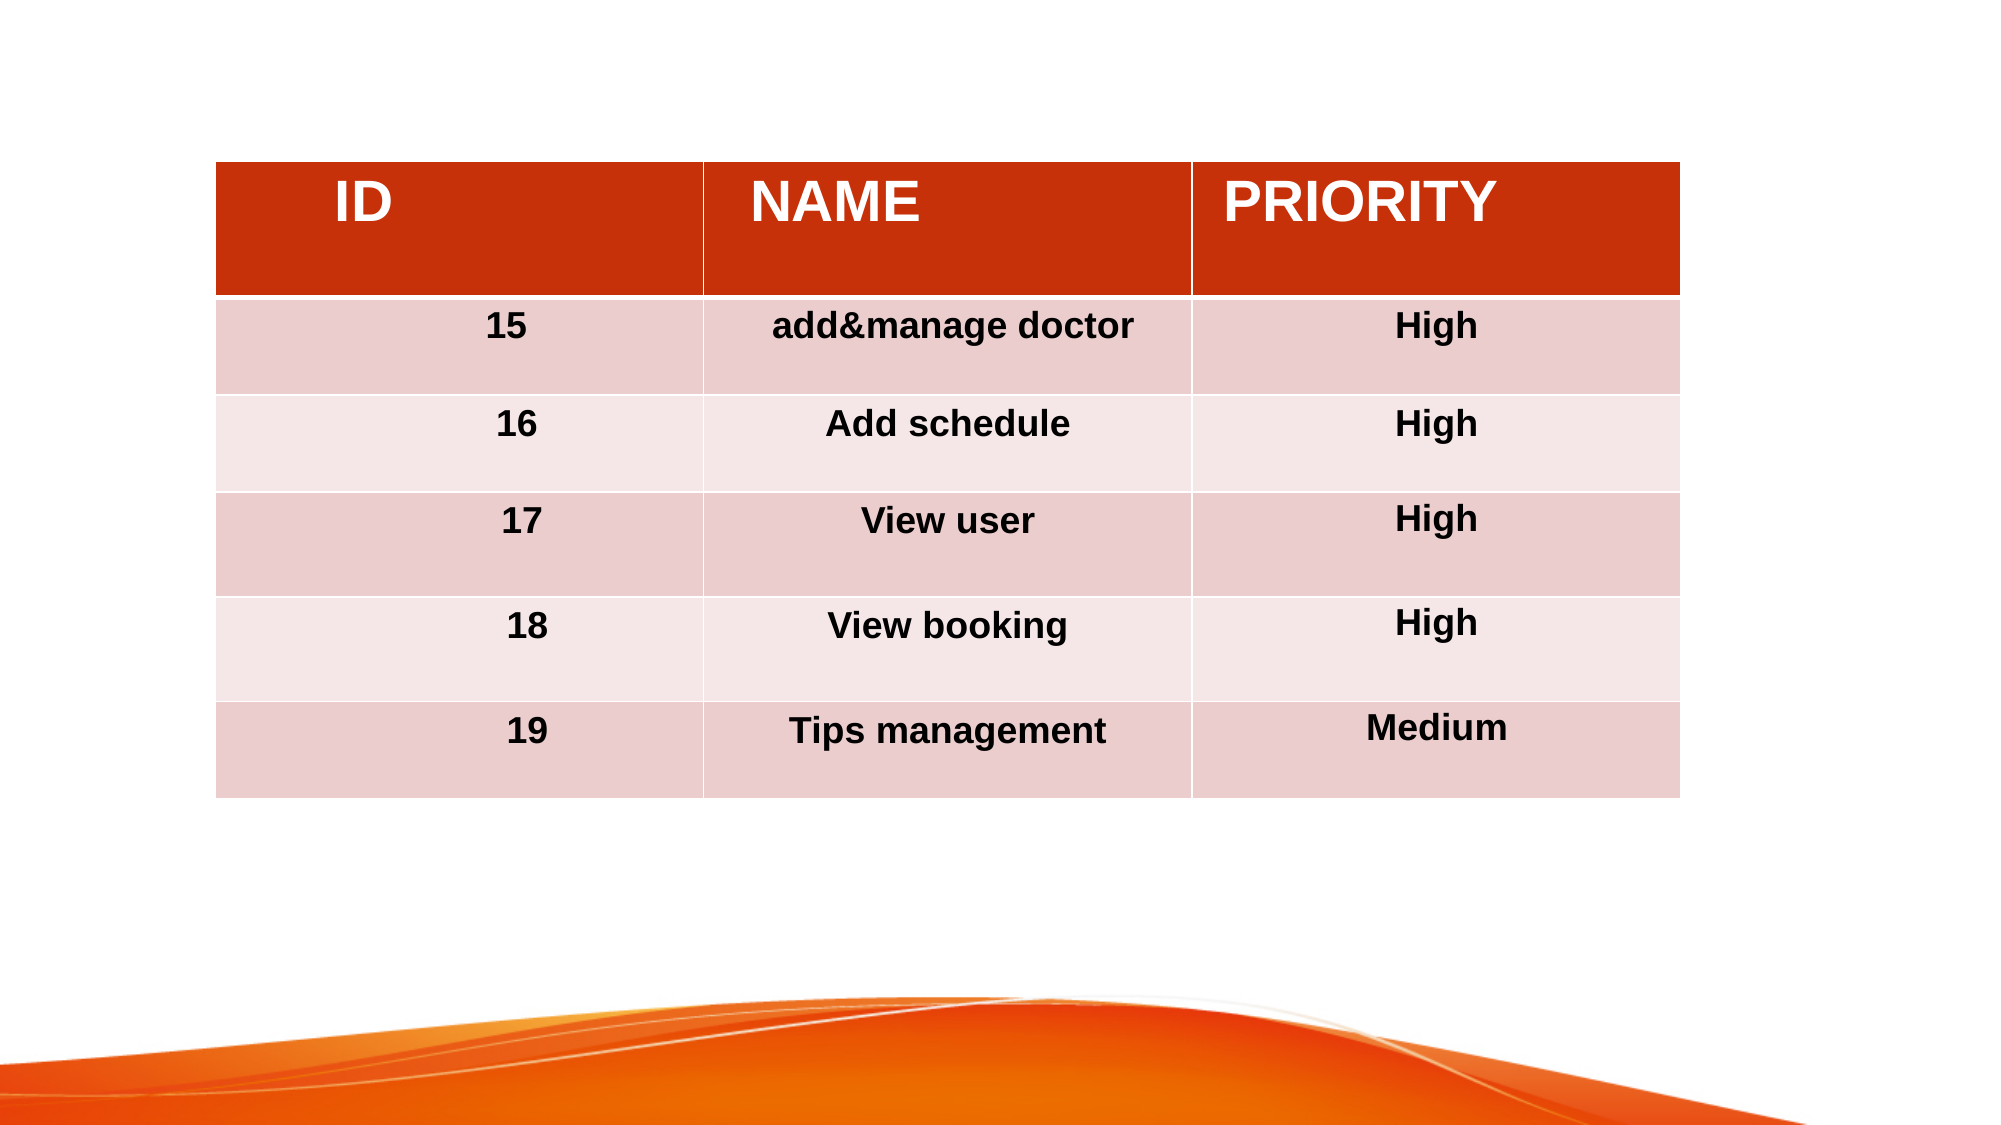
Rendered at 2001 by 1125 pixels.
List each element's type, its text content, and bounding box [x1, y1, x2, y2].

table_cell 15 [216, 300, 703, 394]
table_header NAME [704, 162, 1191, 295]
table_cell 16 [216, 396, 703, 491]
table_cell High [1193, 598, 1680, 701]
table_cell add&manage doctor [704, 300, 1191, 394]
table_cell High [1193, 493, 1680, 596]
table_cell View user [704, 493, 1191, 596]
table_header ID [216, 162, 703, 295]
table_cell 18 [216, 598, 703, 701]
table_cell 19 [216, 702, 703, 798]
table_header PRIORITY [1193, 162, 1680, 295]
table_cell High [1193, 396, 1680, 491]
table_cell View booking [704, 598, 1191, 701]
picture [0, 0, 2000, 1125]
table_cell 17 [216, 493, 703, 596]
table_cell High [1193, 300, 1680, 394]
table_cell Add schedule [704, 396, 1191, 491]
table_cell Medium [1193, 702, 1680, 798]
table_cell Tips management [704, 702, 1191, 798]
